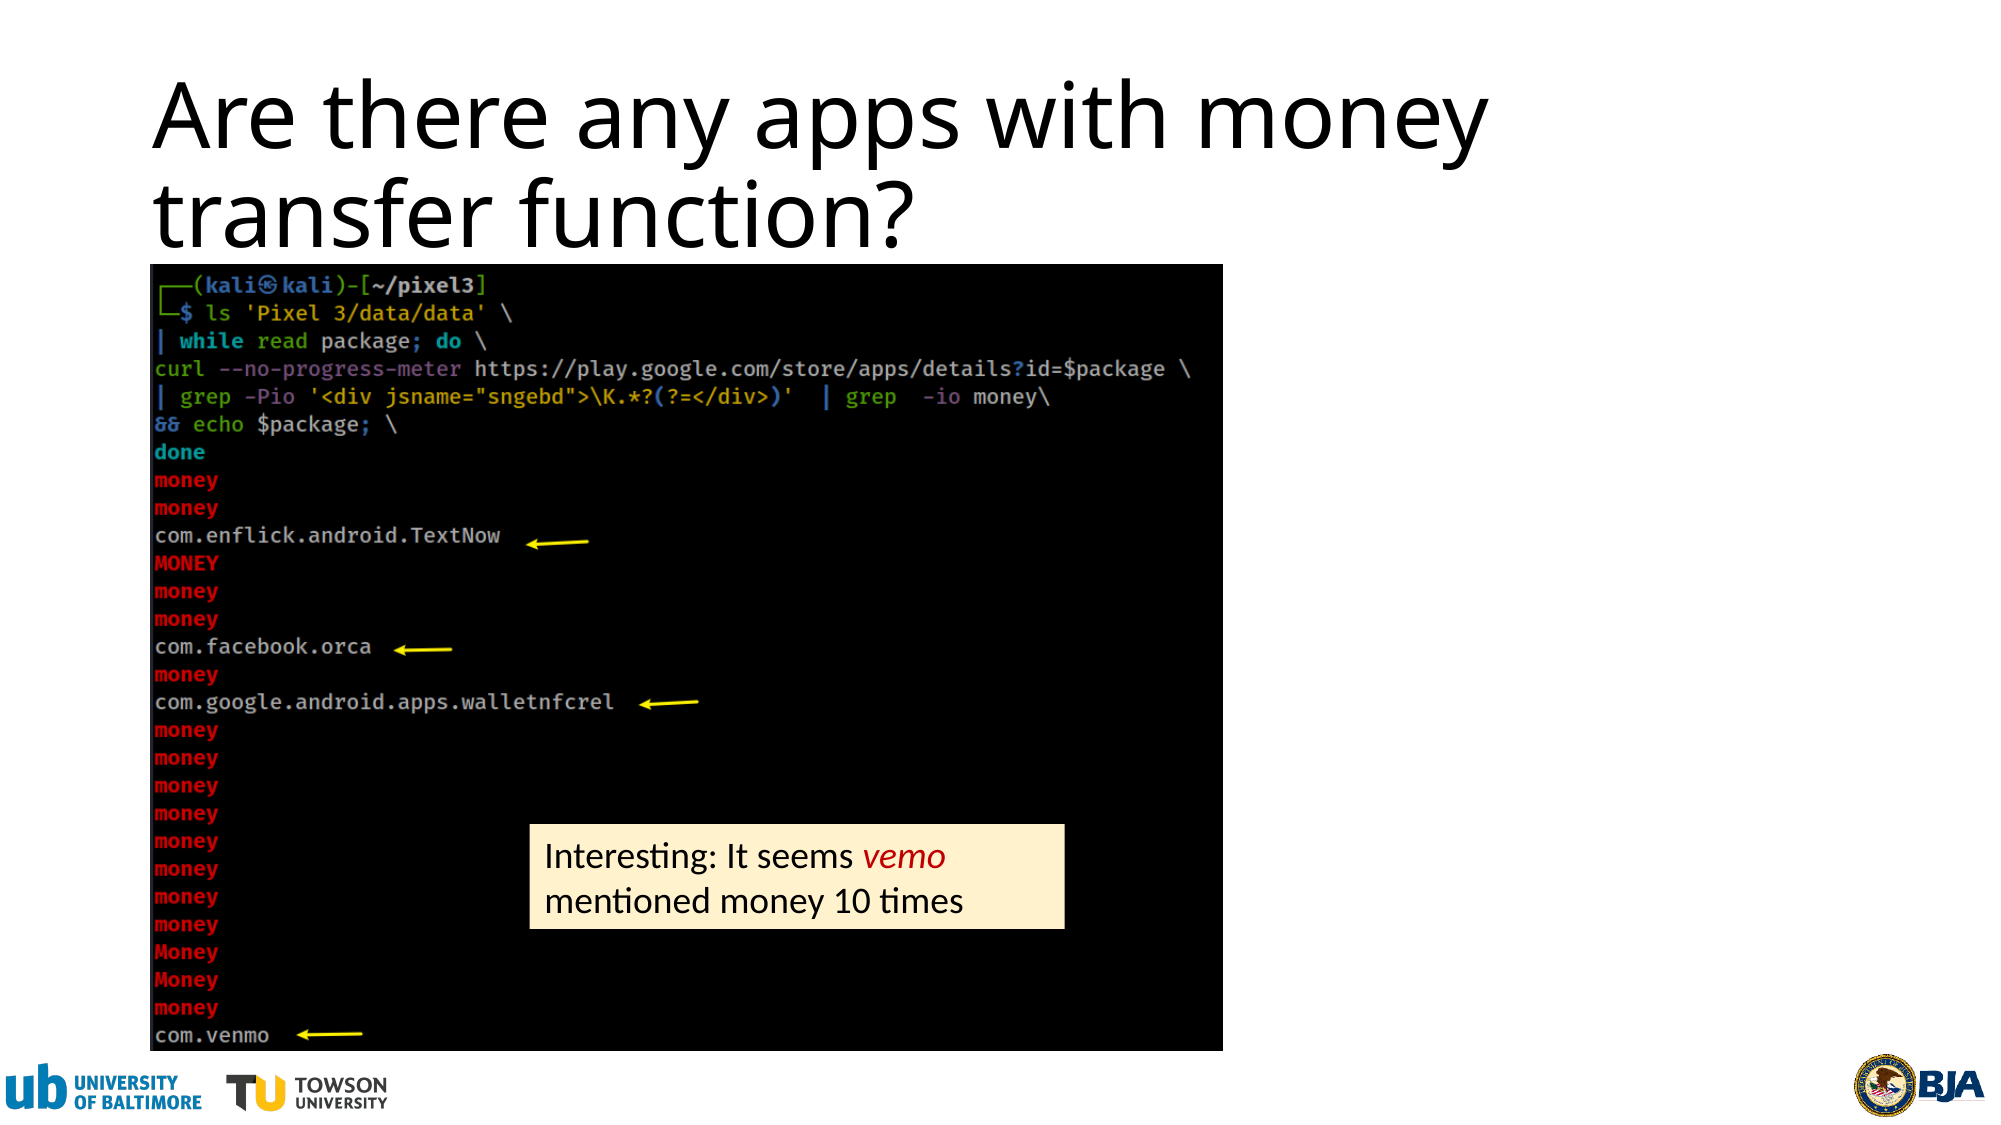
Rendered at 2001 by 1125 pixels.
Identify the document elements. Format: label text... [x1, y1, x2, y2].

title Are there any apps with money transfer function? [137, 59, 1863, 278]
picture [1854, 1054, 1986, 1117]
picture [0, 264, 1223, 1125]
